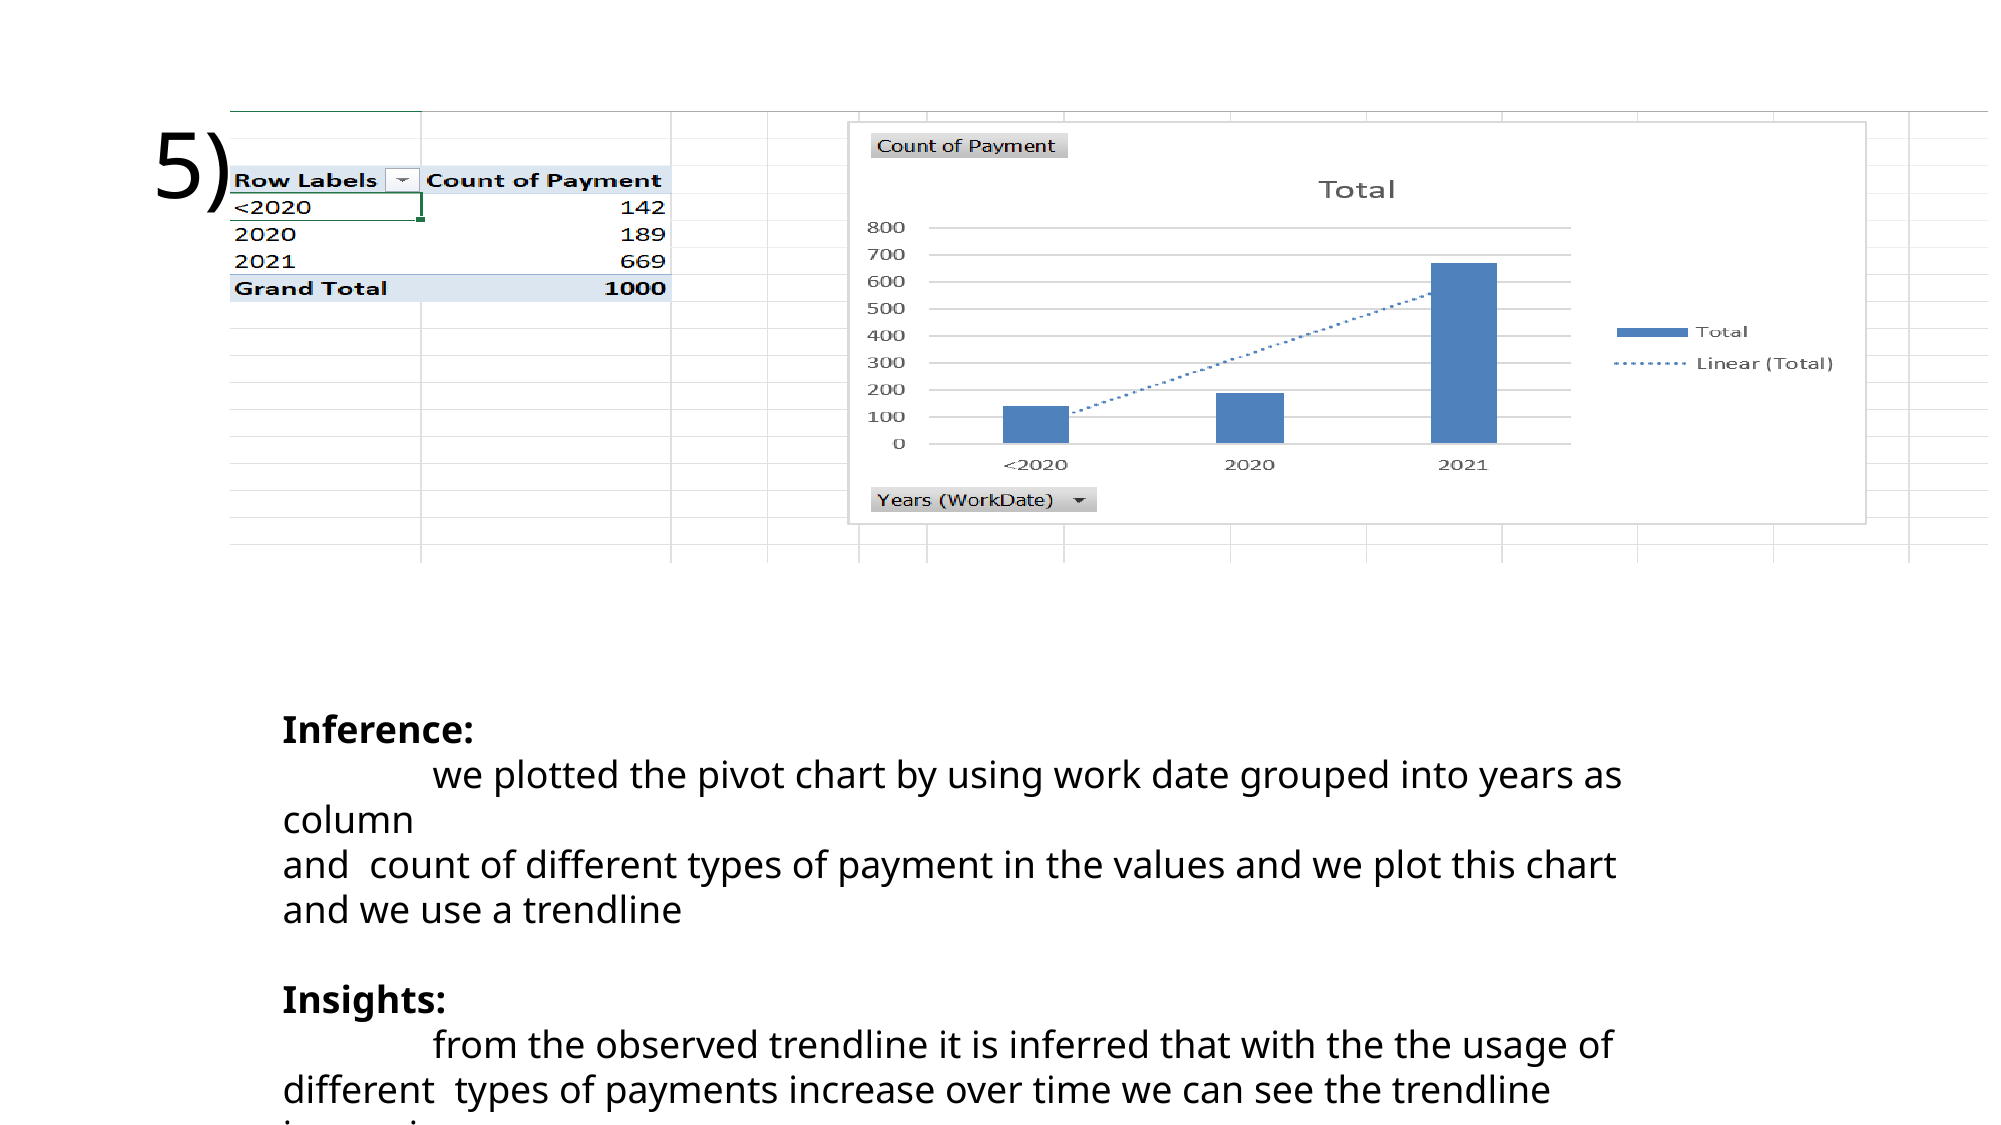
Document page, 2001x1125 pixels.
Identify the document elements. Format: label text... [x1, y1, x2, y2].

title 5) [137, 59, 1863, 278]
text_box Inference: we plotted the pivot chart by using work date grouped into years as column and count of different types of payment in the values and we plot this chart and we use a trendline Insights: from the observed trendline it is inferred that with the the usage of different types of payments increase over time we can see the trendline increasing [267, 698, 1702, 1125]
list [229, 110, 1988, 563]
